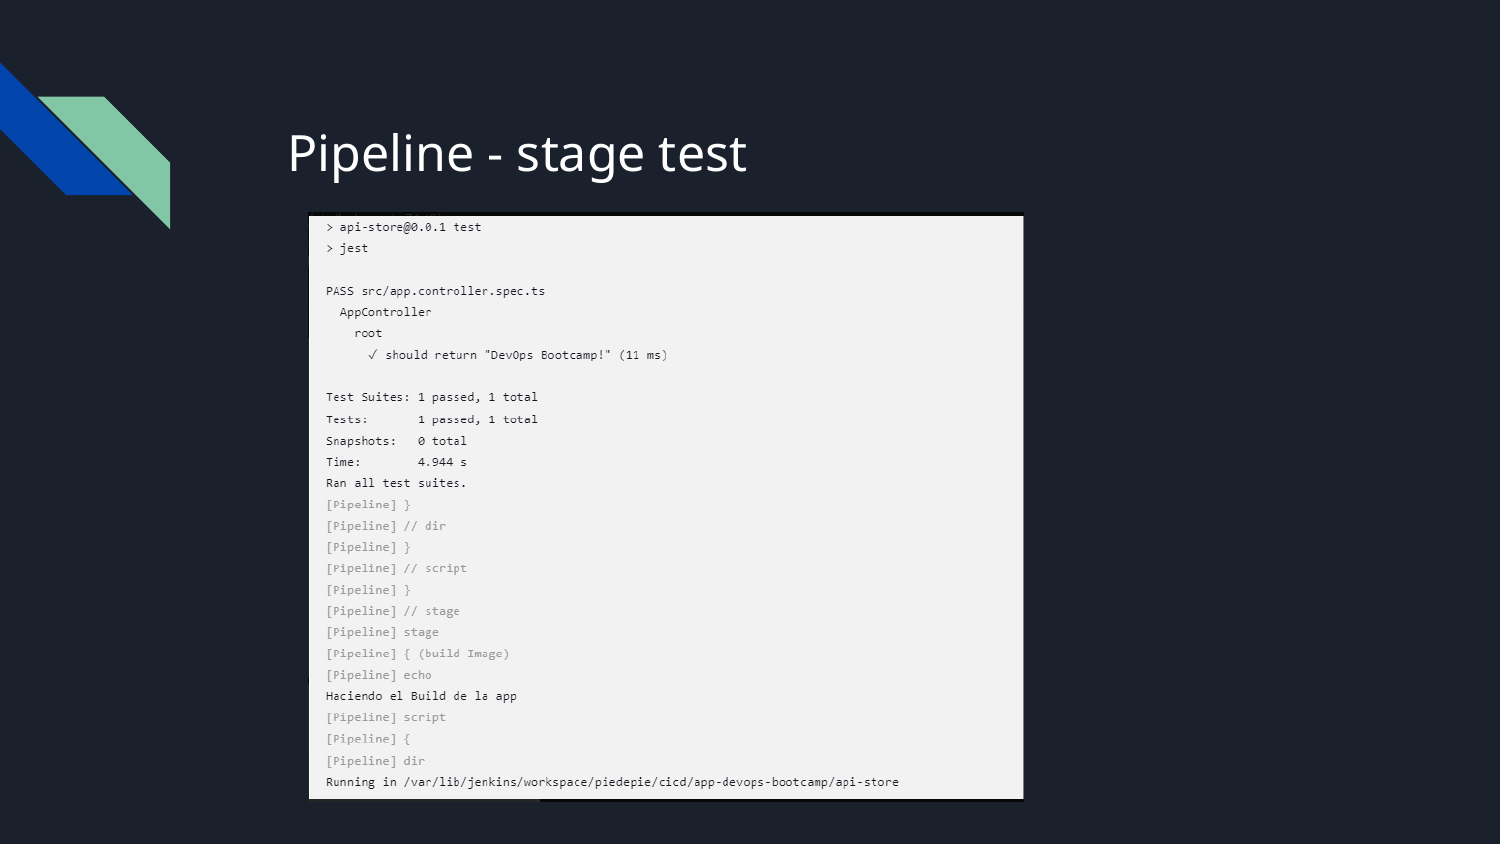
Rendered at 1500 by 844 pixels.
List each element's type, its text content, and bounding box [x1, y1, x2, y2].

title Pipeline - stage test [259, 103, 1415, 254]
picture [307, 212, 1024, 802]
